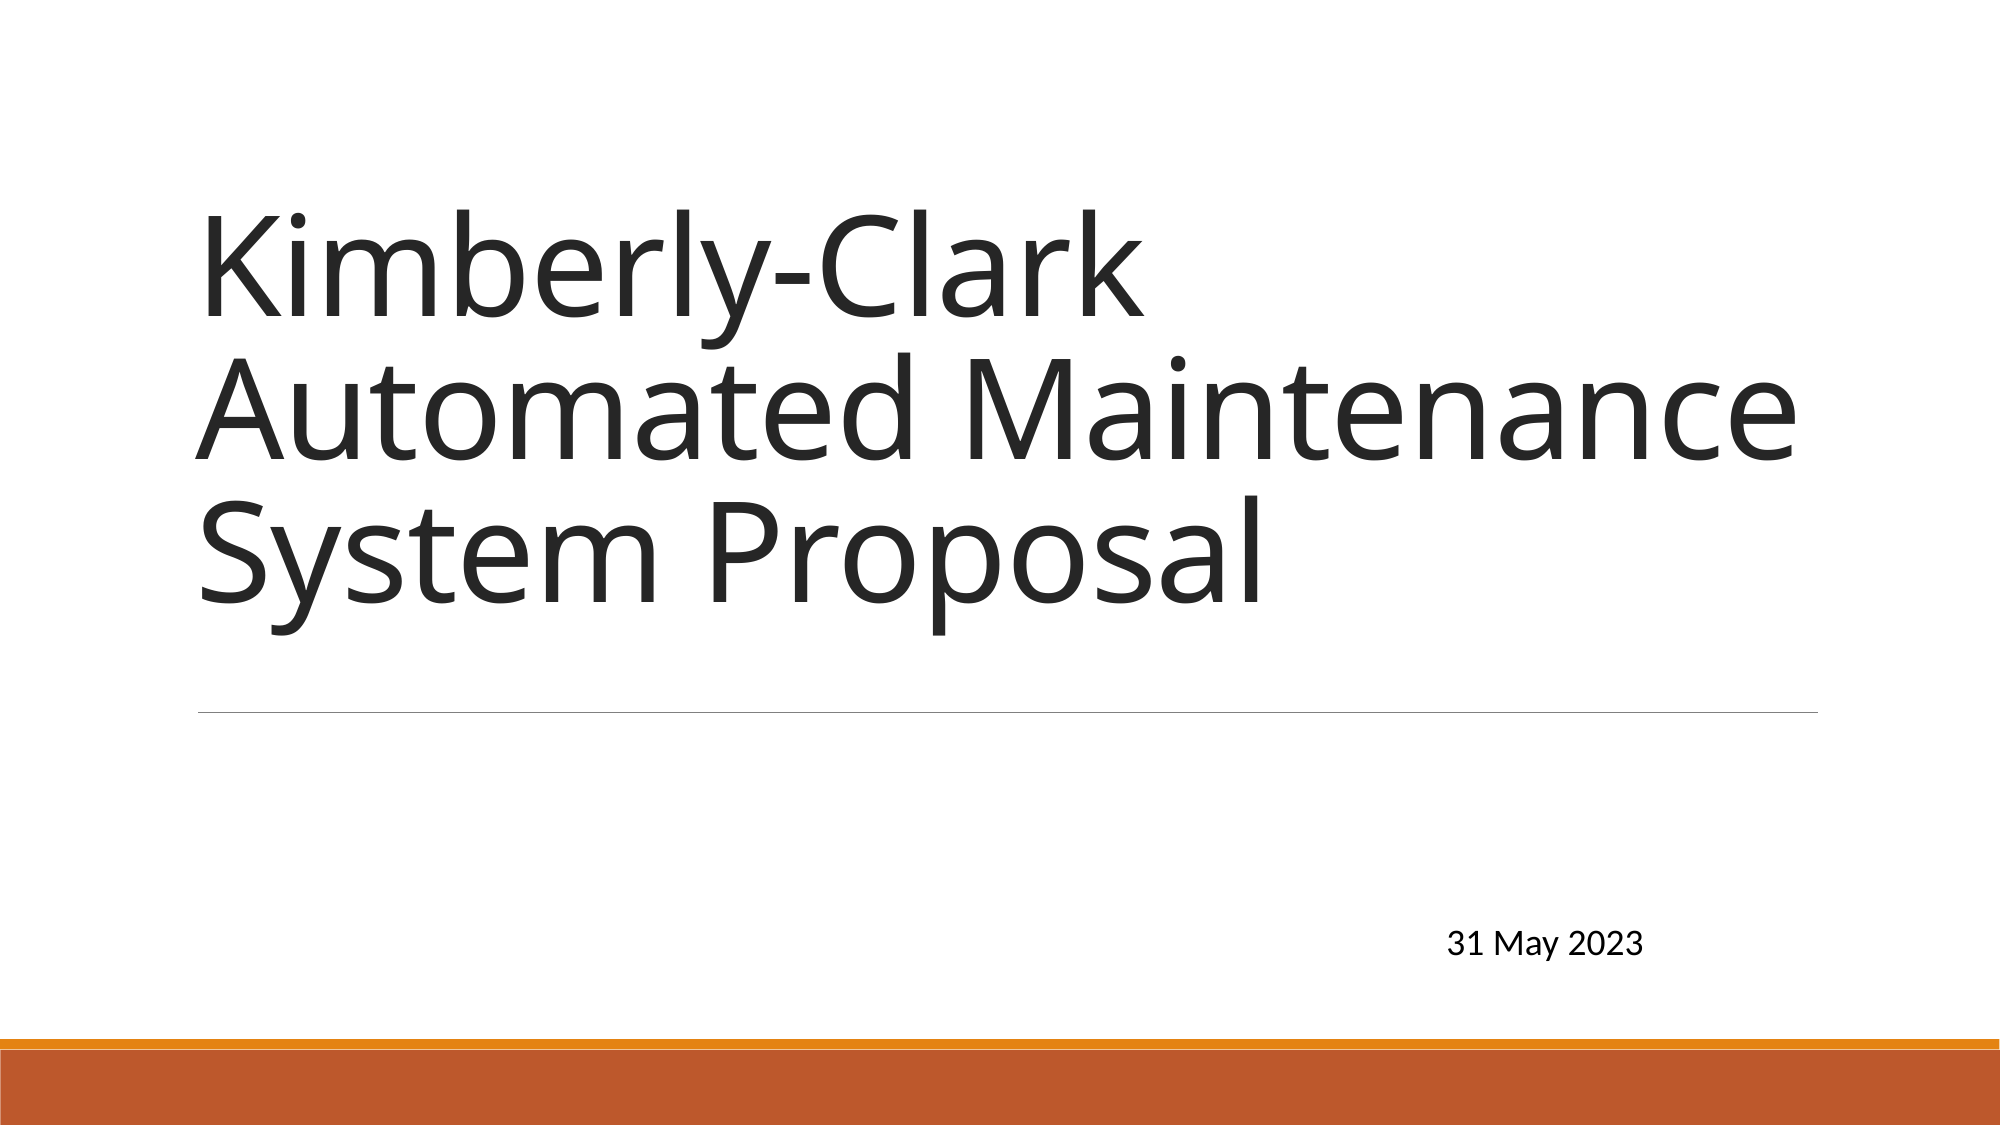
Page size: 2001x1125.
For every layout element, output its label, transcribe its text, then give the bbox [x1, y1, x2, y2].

title Kimberly-Clark Automated Maintenance System Proposal [180, 124, 1830, 710]
text_box 31 May 2023 [1360, 910, 1730, 971]
